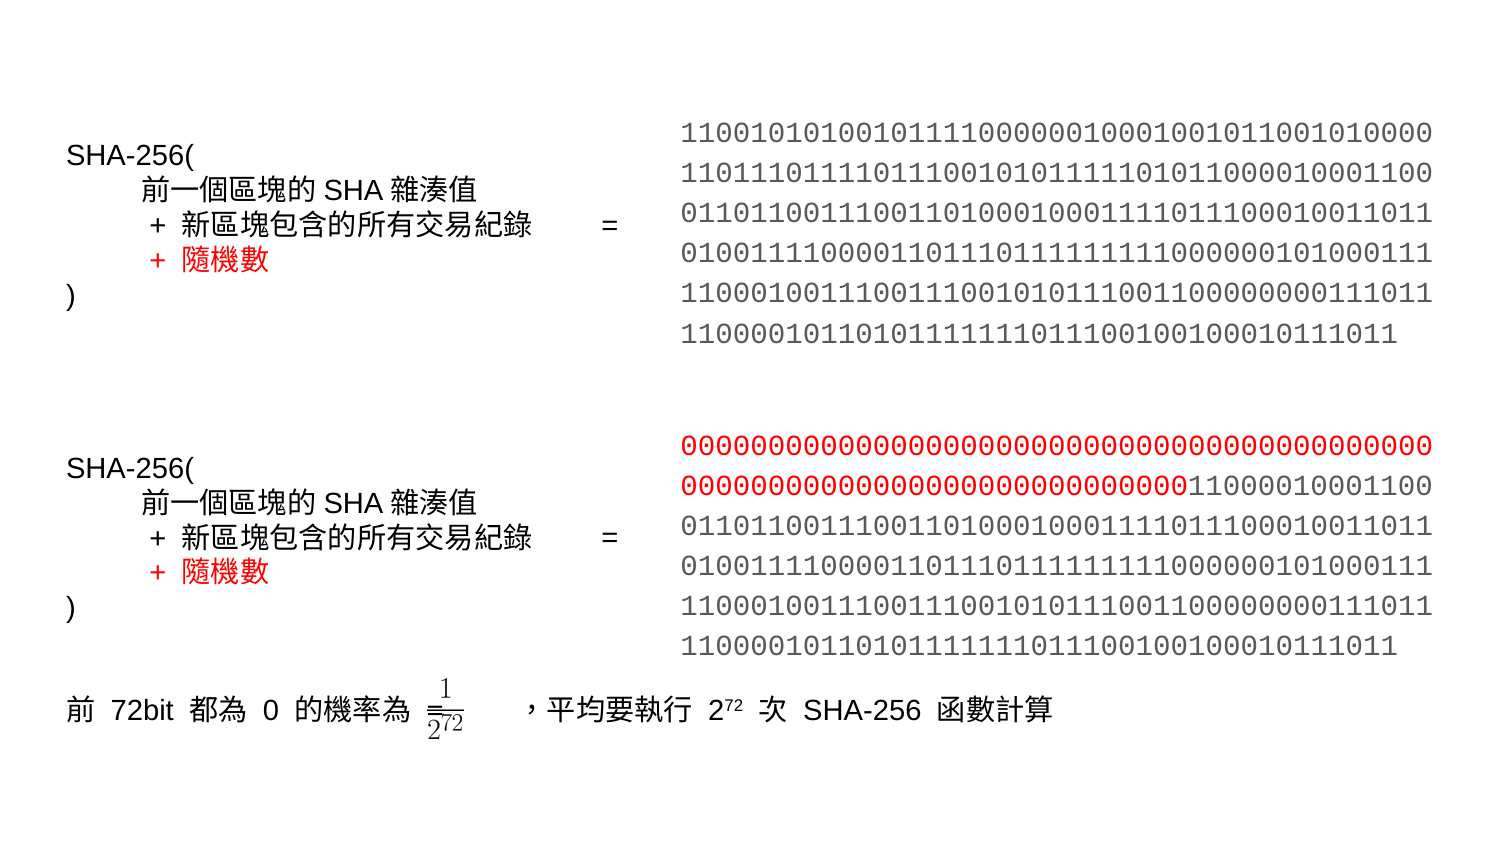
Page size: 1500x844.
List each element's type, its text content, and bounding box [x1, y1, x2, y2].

text_box = [554, 405, 666, 666]
picture [426, 678, 464, 740]
text_box 前 72bit 都為 0 的機率為 = ，平均要執行 272 次 SHA-256 函數計算 [51, 666, 1449, 751]
list SHA-256( 前一個區塊的SHA雜湊值 + 新區塊包含的所有交易紀錄 + 隨機數 ) [51, 92, 554, 355]
text_box = [554, 92, 666, 355]
list 1100101010010111100000010001001011001010000110111011110111001010111110101100001000110001101100111001101000100011110111000100110110100111100001101110111111111000000101000111110001001110011100101011100110000000011101111000010110101111111011100100100010111011 [666, 92, 1449, 355]
list 0000000000000000000000000000000000000000000000000000000000000000000000001100001000110001101100111001101000100011110111000100110110100111100001101110111111111000000101000111110001001110011100101011100110000000011101111000010110101111111011100100100010111011 [666, 405, 1449, 666]
list SHA-256( 前一個區塊的SHA雜湊值 + 新區塊包含的所有交易紀錄 + 隨機數 ) [51, 405, 554, 666]
